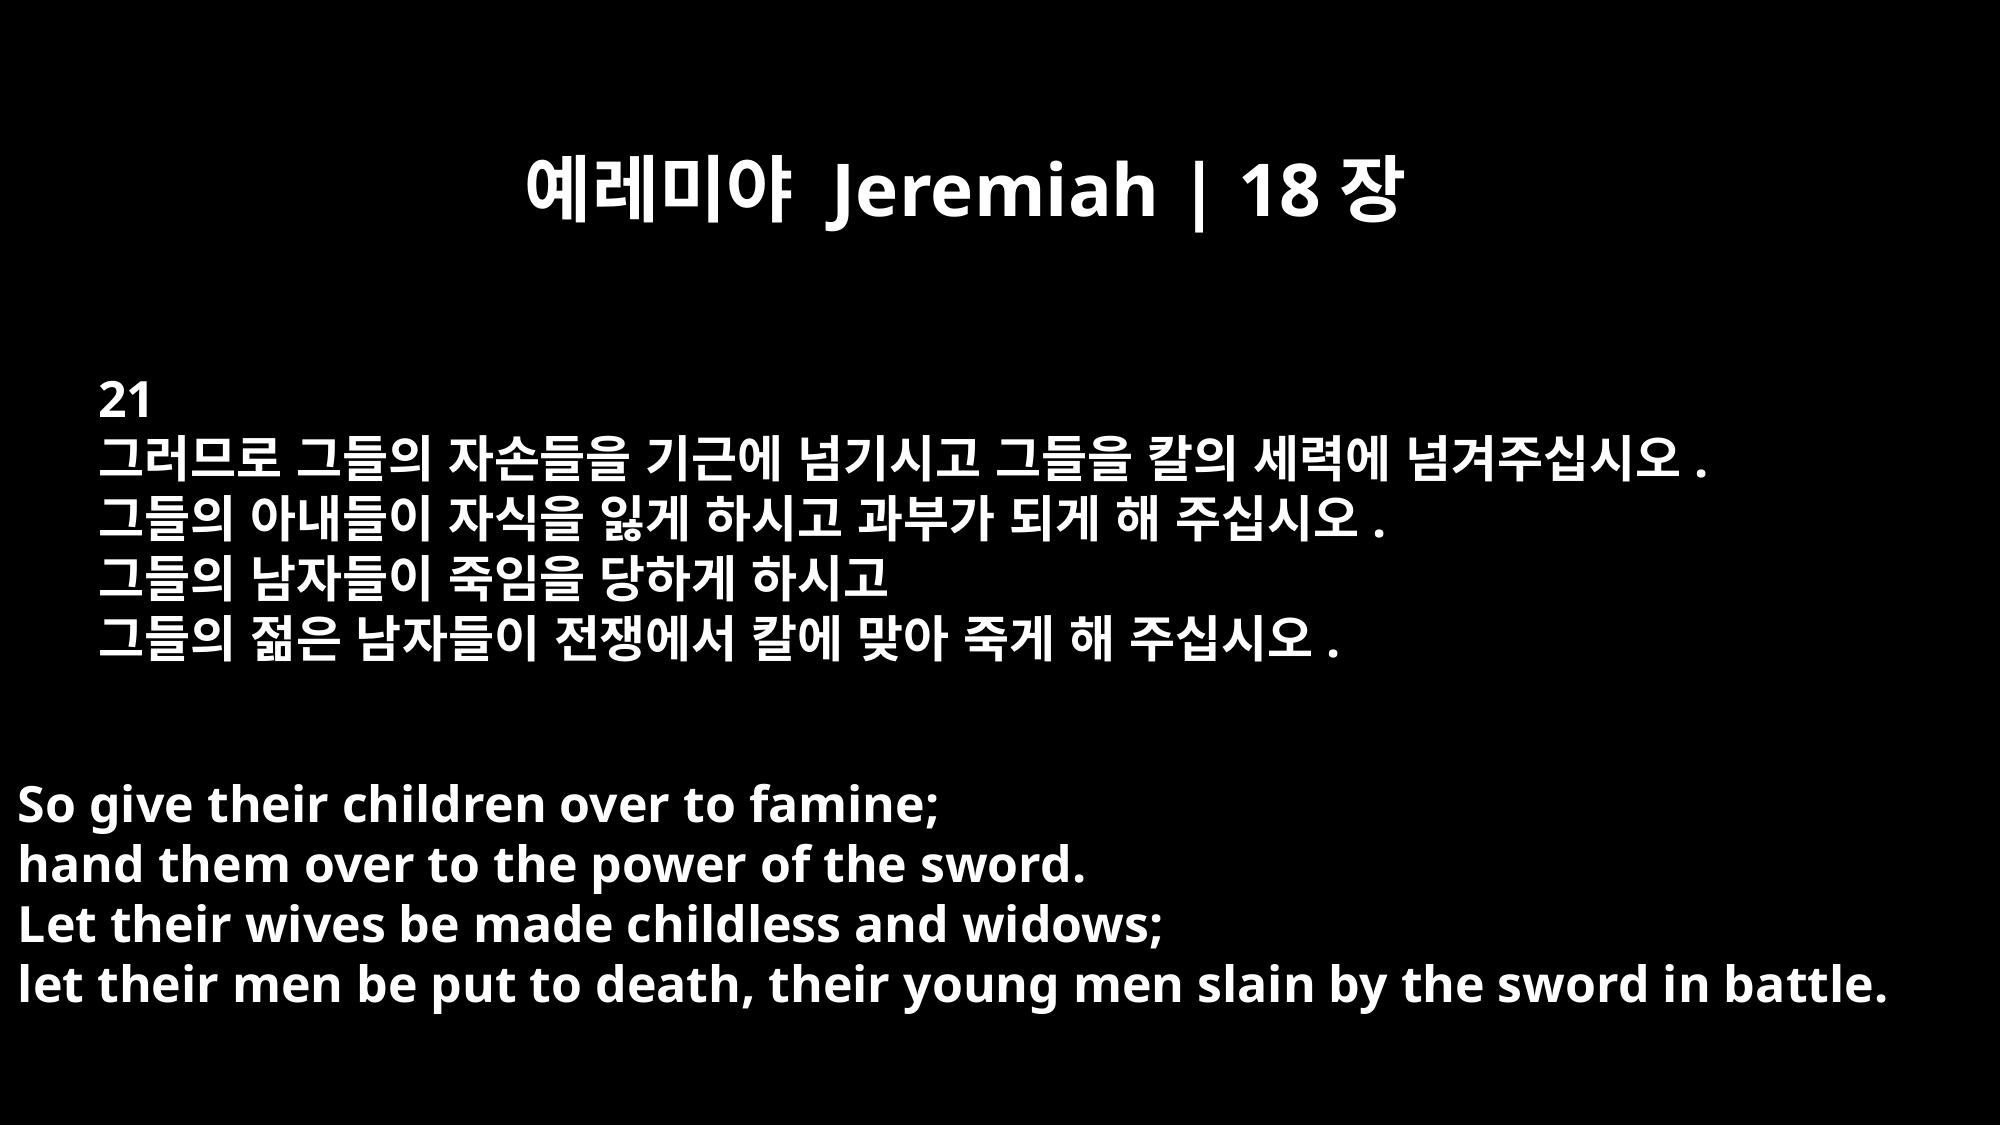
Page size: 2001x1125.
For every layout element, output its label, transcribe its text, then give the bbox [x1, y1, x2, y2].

text_box 예레미야 Jeremiah | 18장 [510, 136, 1422, 239]
text_box So give their children over to famine; hand them over to the power of the sword. Let their wives be made childless and widows; let their men be put to death, their young men slain by the sword in battle. [3, 764, 1904, 1020]
text_box 21 그러므로 그들의 자손들을 기근에 넘기시고 그들을 칼의 세력에 넘겨주십시오. 그들의 아내들이 자식을 잃게 하시고 과부가 되게 해 주십시오. 그들의 남자들이 죽임을 당하게 하시고 그들의 젊은 남자들이 전쟁에서 칼에 맞아 죽게 해 주십시오. [83, 359, 1737, 675]
